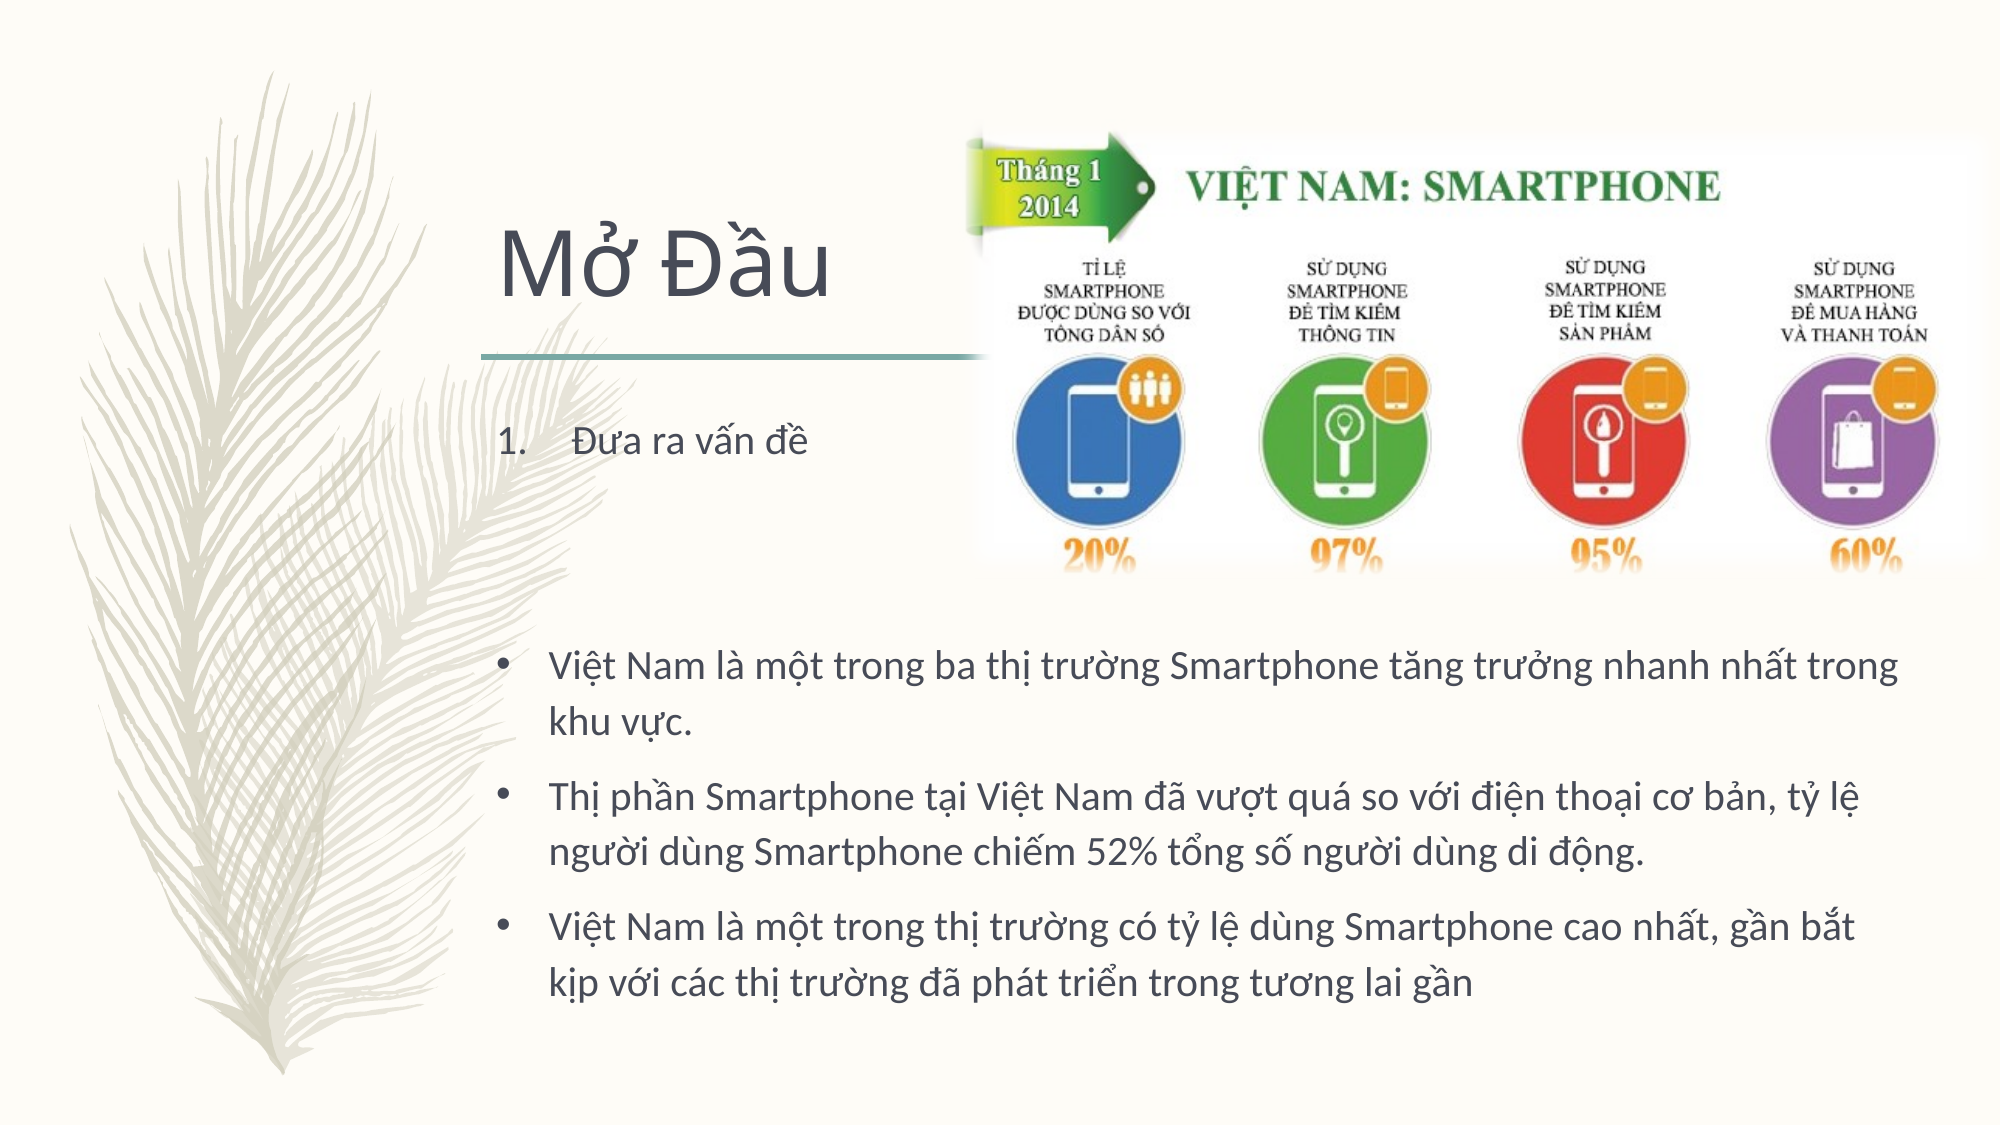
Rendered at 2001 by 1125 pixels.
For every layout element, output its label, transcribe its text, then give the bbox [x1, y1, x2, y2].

picture [958, 119, 2000, 579]
list Đưa ra vấn đề Việt Nam là một trong ba thị trường Smartphone tăng trưởng nhanh nhất trong khu vực. Thị phần Smartphone tại Việt Nam đã vượt quá so với điện thoại cơ bản, tỷ lệ người dùng Smartphone chiếm 52% tổng số người dùng di động. Việt Nam là một trong thị trường có tỷ lệ dùng Smartphone cao nhất, gần bắt kịp với các thị trường đã phát triển trong tương lai gần [481, 399, 1920, 1087]
title Mở Đầu [481, 93, 1920, 350]
